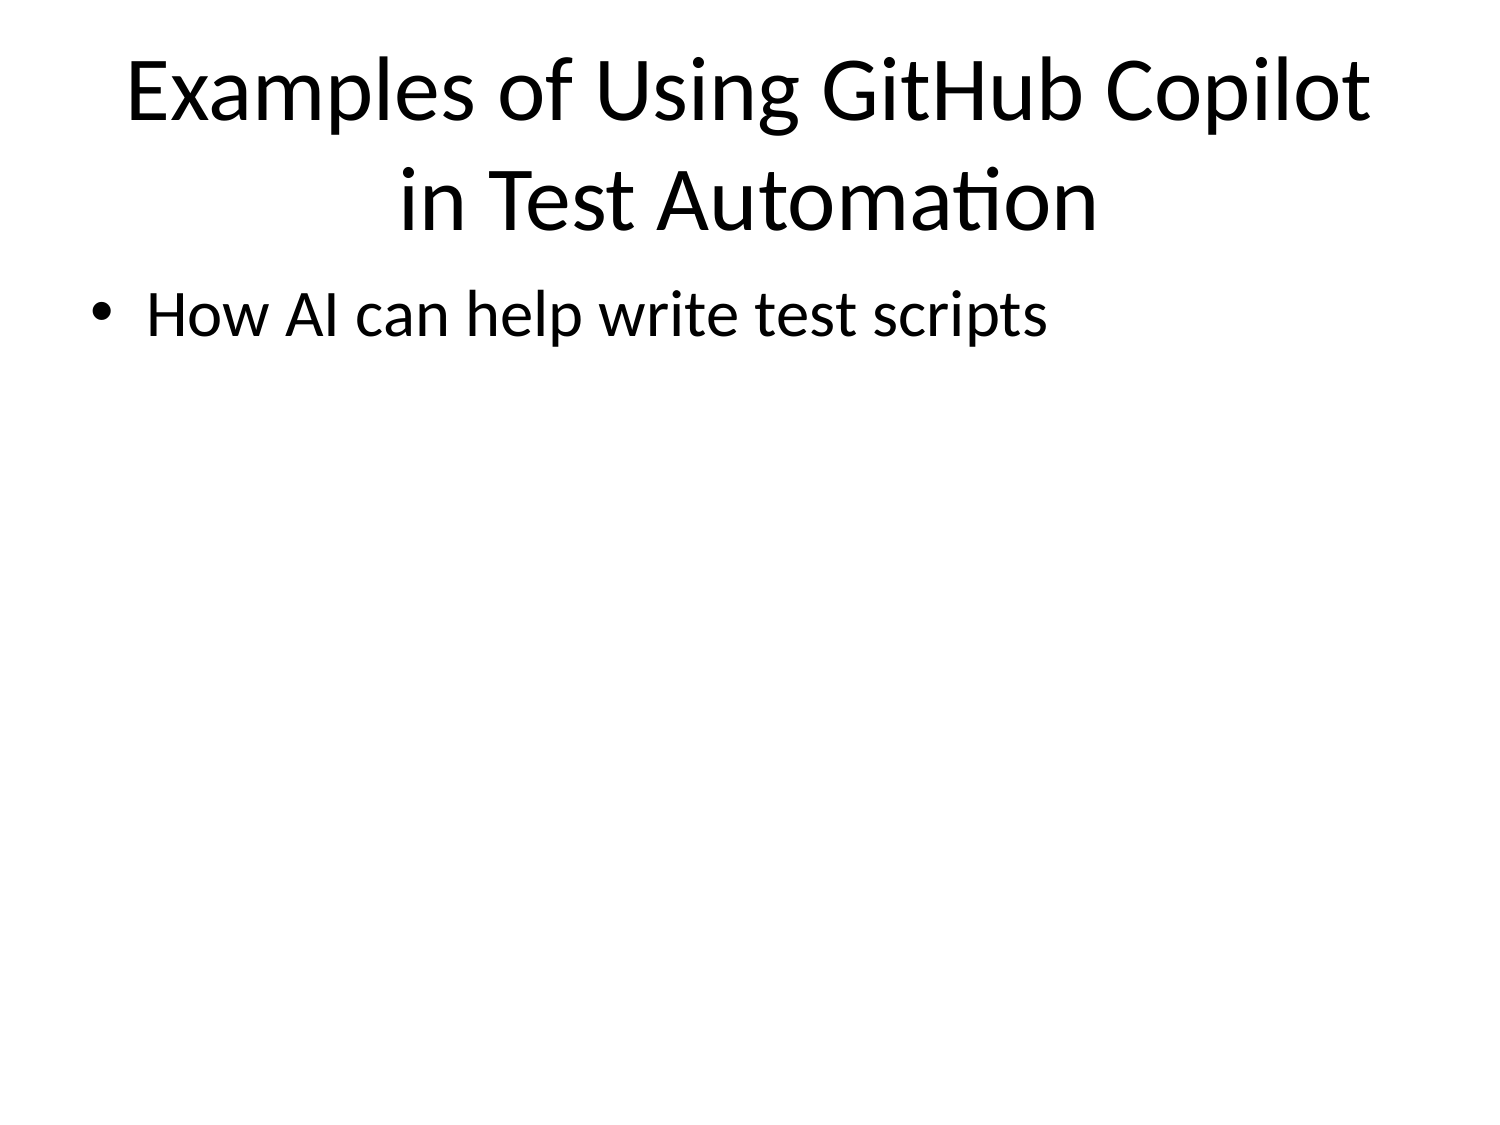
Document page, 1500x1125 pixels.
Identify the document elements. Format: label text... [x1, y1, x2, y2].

title Examples of Using GitHub Copilot in Test Automation [75, 45, 1425, 233]
list How AI can help write test scripts [75, 262, 1425, 1005]
